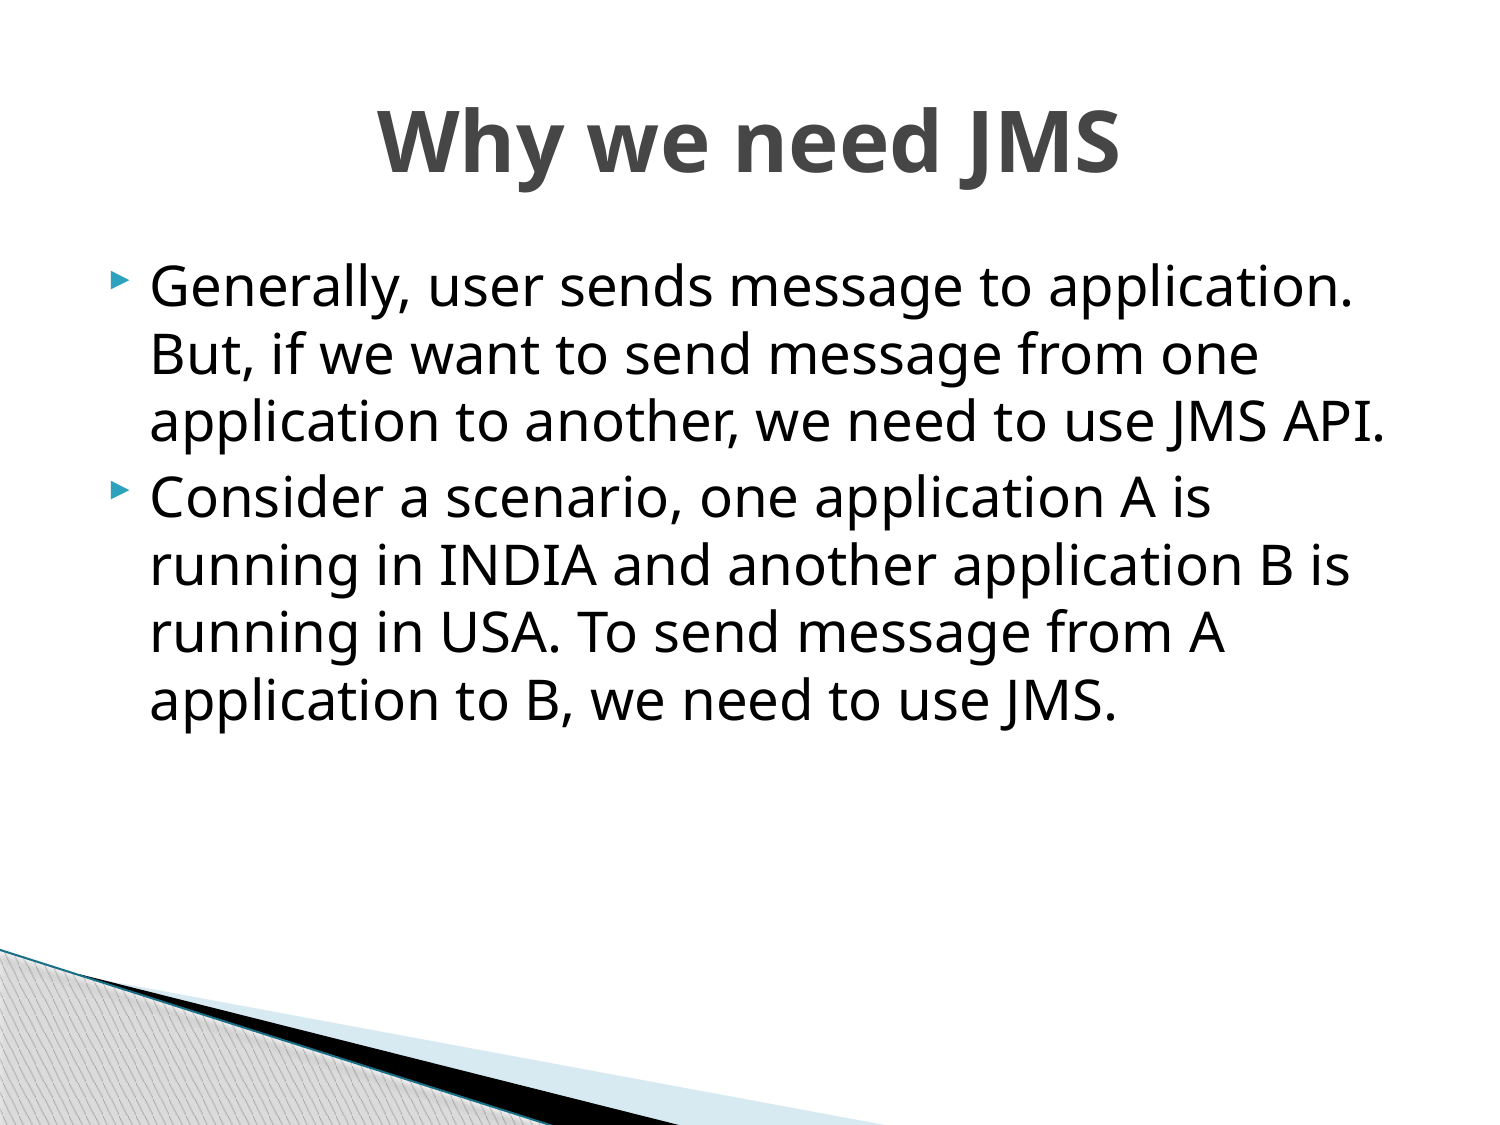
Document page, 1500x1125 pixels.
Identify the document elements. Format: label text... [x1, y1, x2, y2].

title Why we need JMS [75, 45, 1425, 233]
list Generally, user sends message to application. But, if we want to send message from one application to another, we need to use JMS API. Consider a scenario, one application A is running in INDIA and another application B is running in USA. To send message from A application to B, we need to use JMS. [75, 243, 1425, 986]
